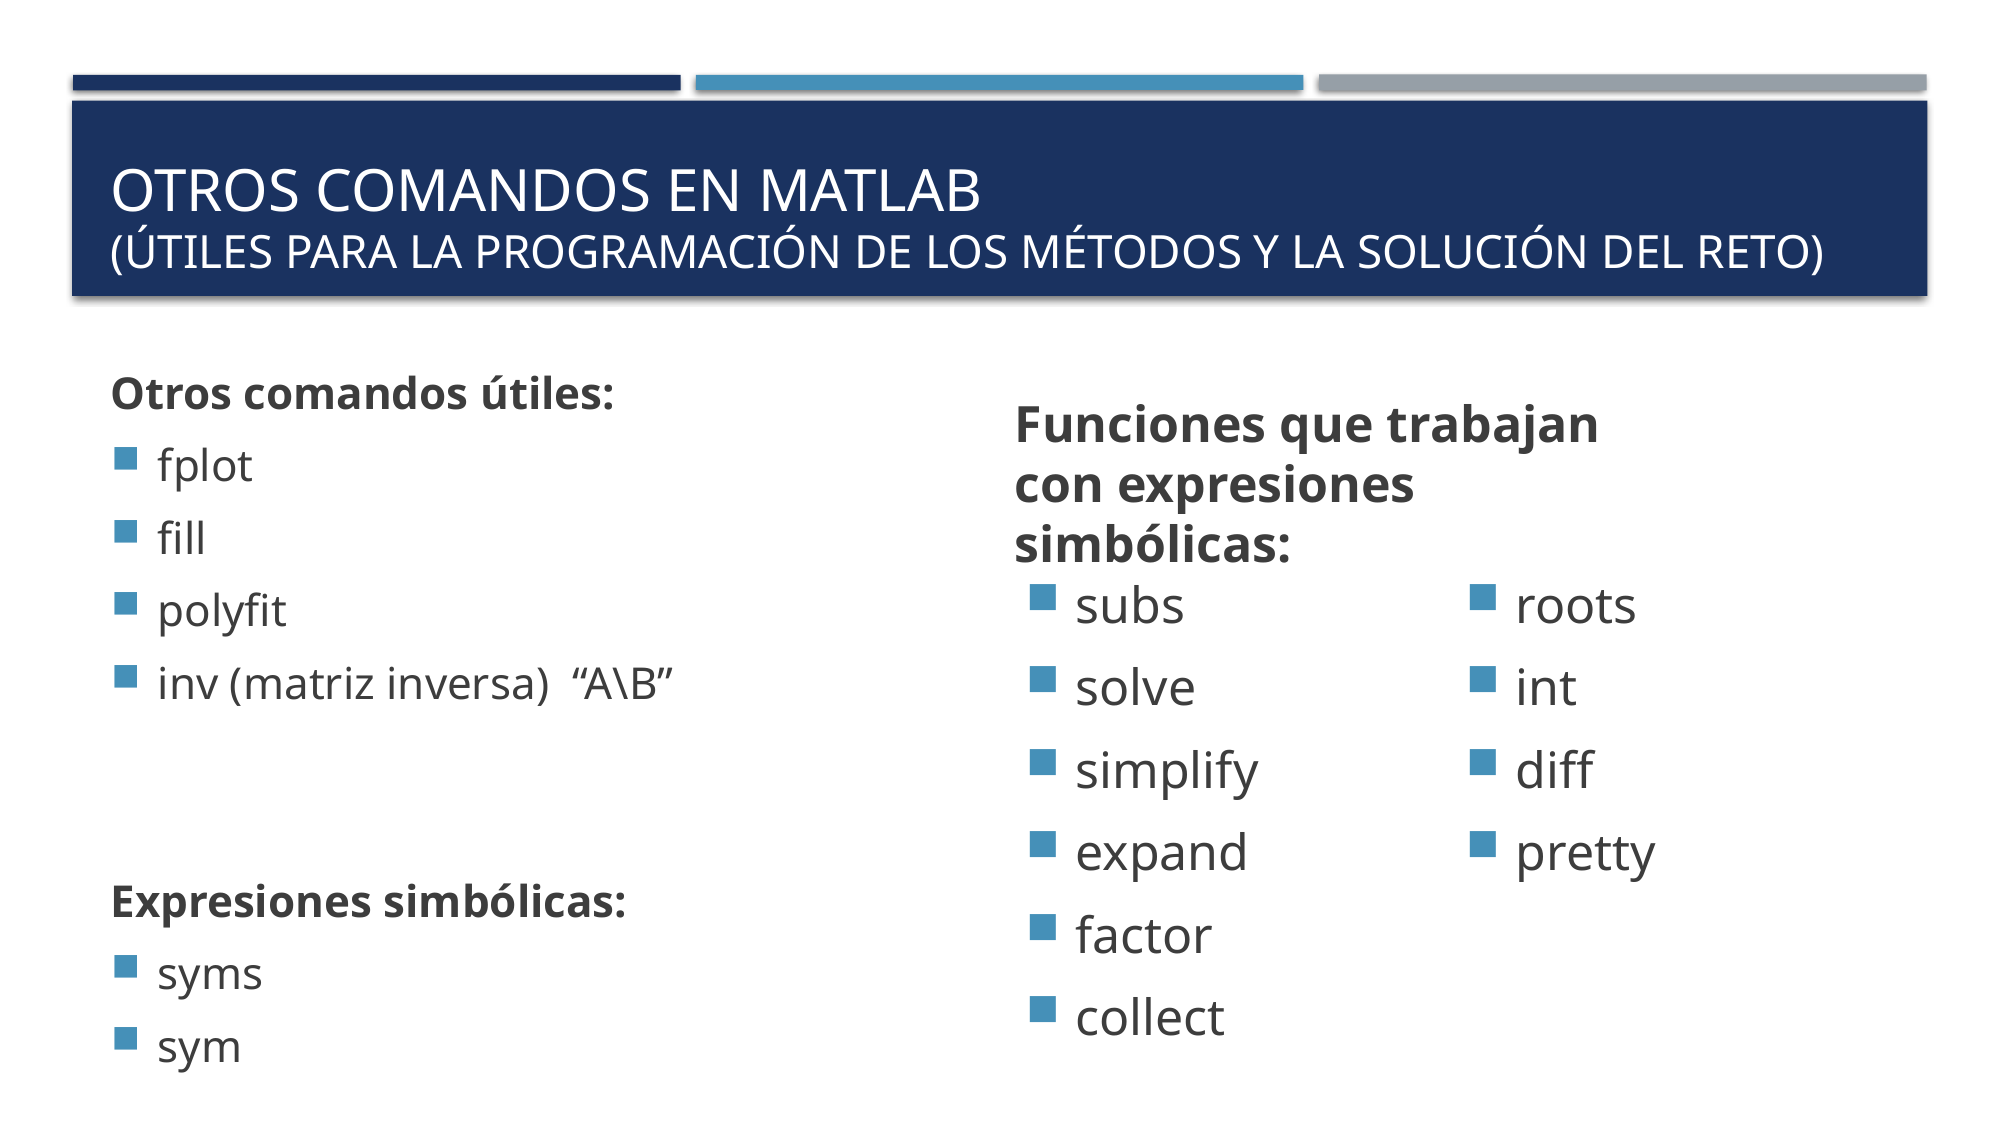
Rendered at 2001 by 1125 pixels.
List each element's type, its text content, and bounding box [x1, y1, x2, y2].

text_box Funciones que trabajan con expresiones simbólicas: [999, 384, 1712, 580]
title Otros comandos en Matlab (útiles para la programación de los métodos y la solución del reto) [95, 119, 1905, 286]
text_box subs solve simplify expand factor collect roots int diff pretty [1010, 565, 1921, 1079]
list Otros comandos útiles: fplot fill polyfit inv (matriz inversa) “A\B” Expresiones simbólicas: syms sym [95, 357, 1905, 1079]
